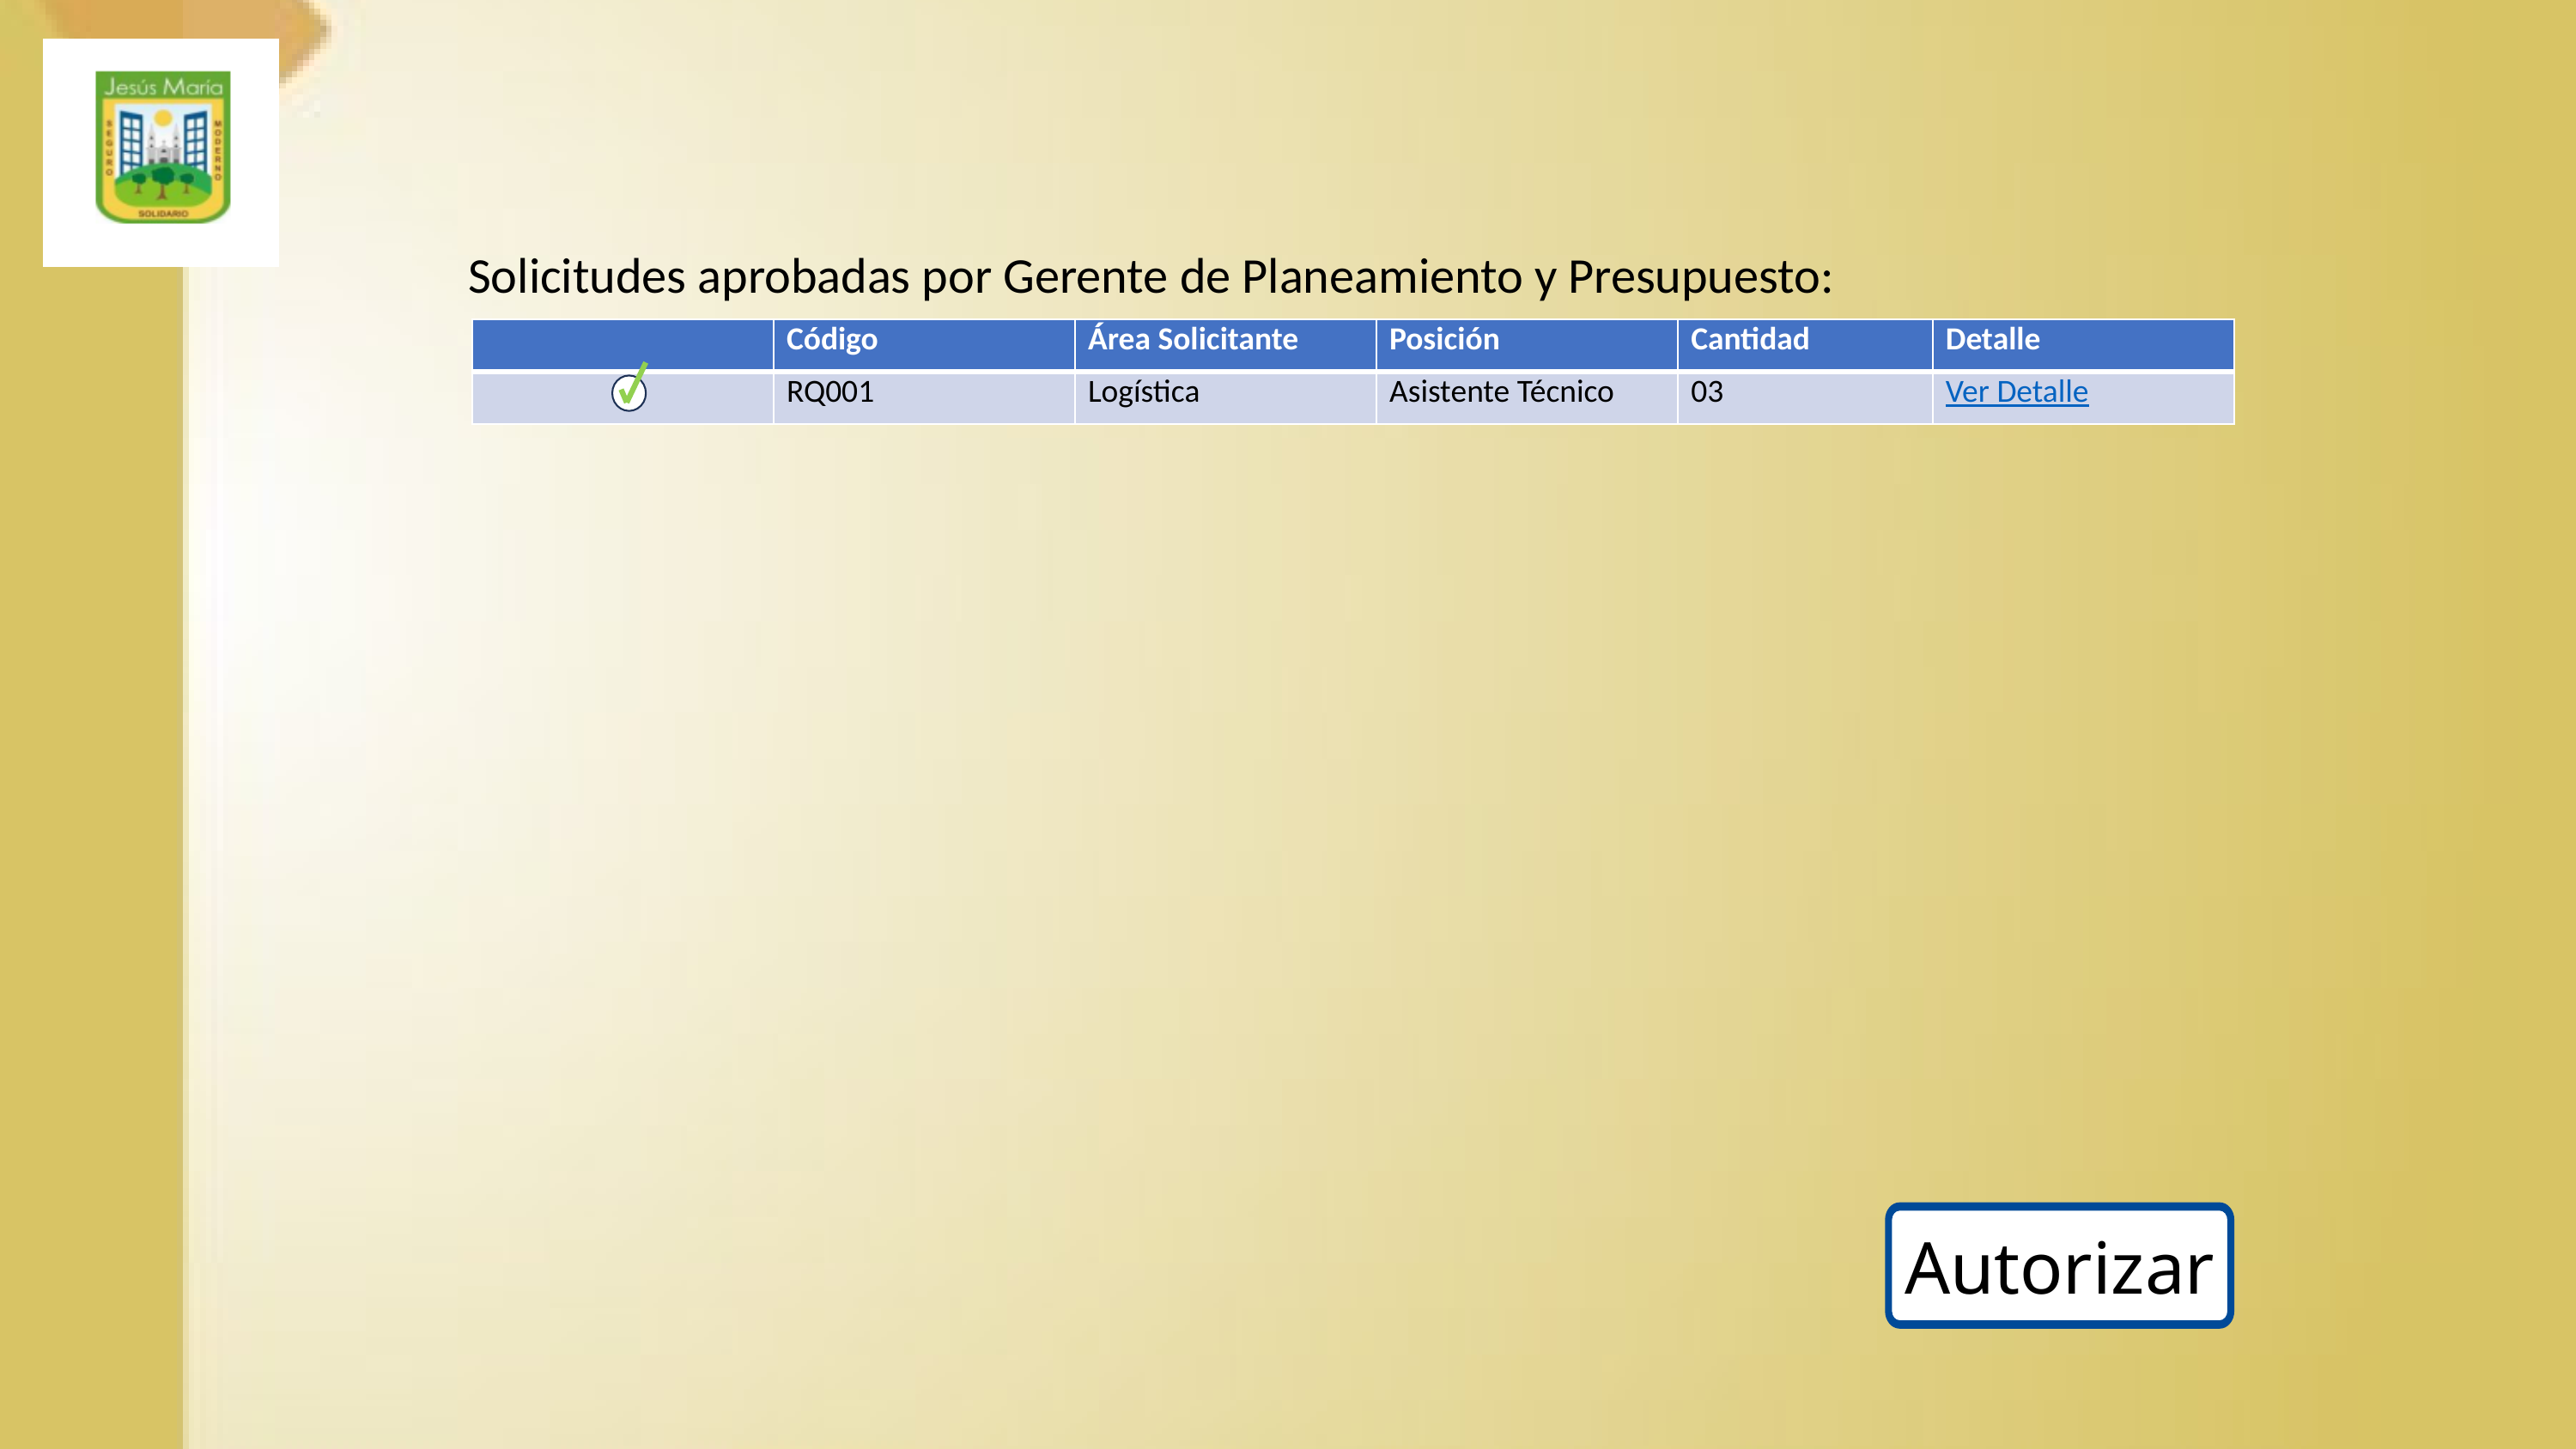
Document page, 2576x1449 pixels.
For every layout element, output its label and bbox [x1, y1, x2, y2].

picture [0, 0, 2576, 1449]
text_box [1885, 1202, 2235, 1329]
text_box [621, 362, 647, 403]
